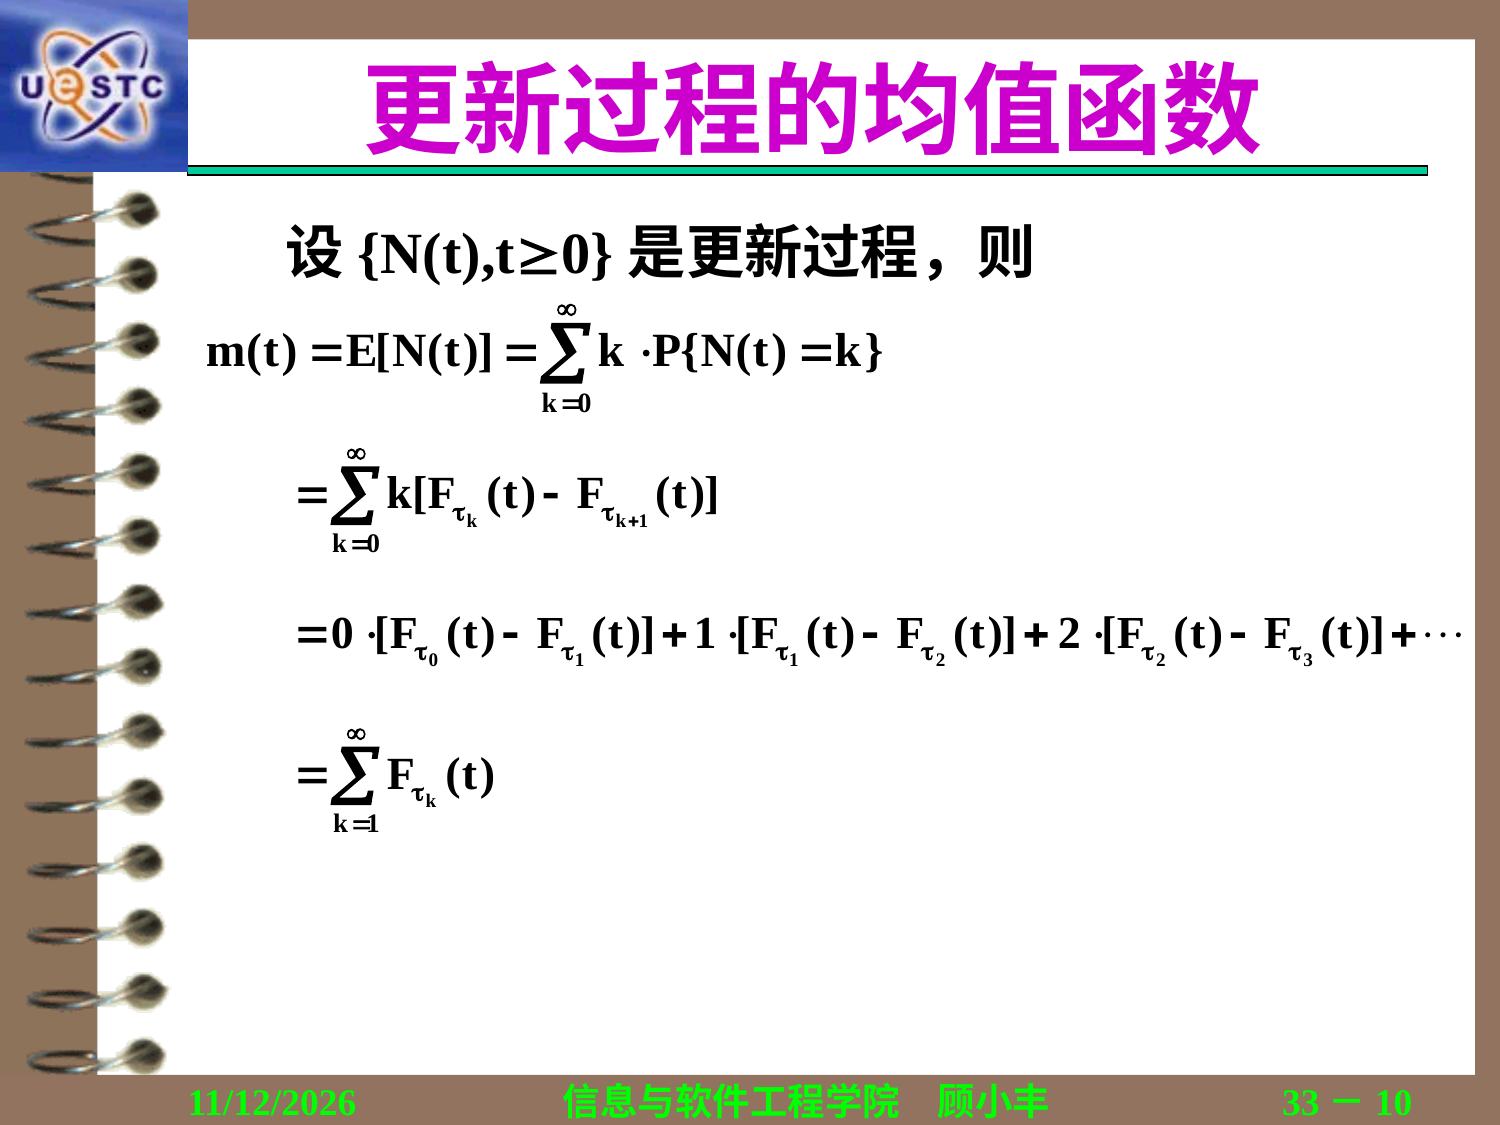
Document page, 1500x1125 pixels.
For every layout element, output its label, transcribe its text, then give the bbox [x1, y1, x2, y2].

picture [0, 0, 194, 1075]
list 设{N(t),t0}是更新过程，则 [285, 208, 1450, 286]
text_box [286, 712, 502, 843]
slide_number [187, 1077, 462, 1123]
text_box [286, 602, 1472, 676]
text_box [199, 287, 888, 423]
slide_number 33－10 [1162, 1077, 1413, 1123]
title 更新过程的均值函数 [200, 46, 1425, 167]
footer 信息与软件工程学院 顾小丰 [462, 1077, 1151, 1123]
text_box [286, 432, 725, 563]
